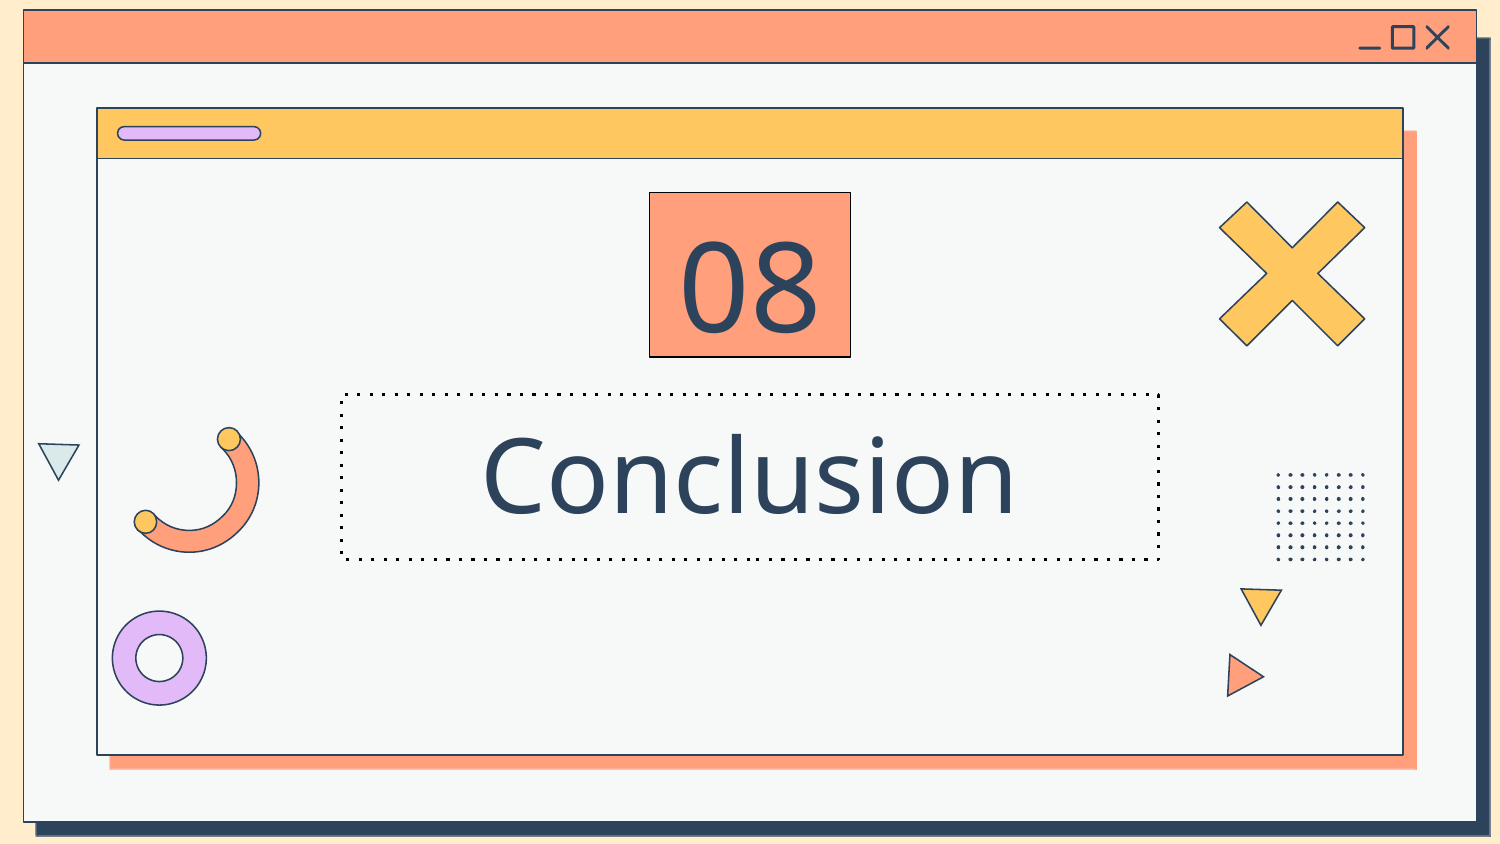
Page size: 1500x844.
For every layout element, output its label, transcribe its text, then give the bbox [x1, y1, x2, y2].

text_box [112, 611, 207, 706]
text_box [1227, 654, 1264, 697]
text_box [1276, 472, 1365, 562]
text_box [1241, 588, 1282, 626]
text_box [1219, 202, 1365, 346]
title Conclusion [340, 393, 1160, 561]
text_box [134, 427, 260, 553]
title 08 [648, 191, 852, 359]
